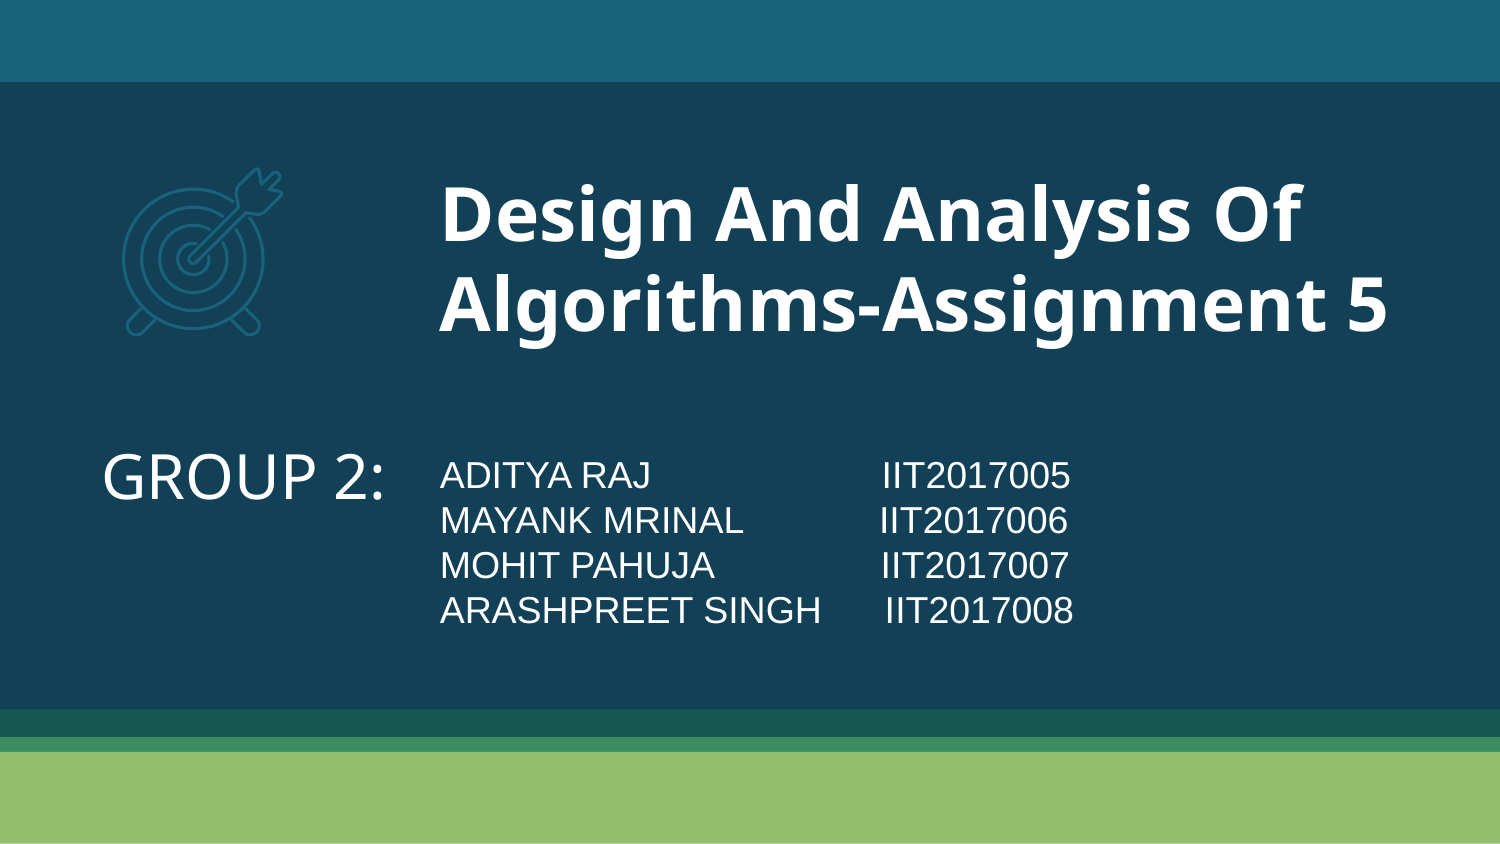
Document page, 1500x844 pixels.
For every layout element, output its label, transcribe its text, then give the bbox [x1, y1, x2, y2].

text_box ADITYA RAJ IIT2017005 MAYANK MRINAL IIT2017006 MOHIT PAHUJA IIT2017007 ARASHPREET SINGH IIT2017008 [424, 435, 1422, 674]
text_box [123, 168, 282, 336]
text_box GROUP 2: [86, 421, 563, 531]
title Design And Analysis Of Algorithms-Assignment 5 [424, 74, 1500, 362]
